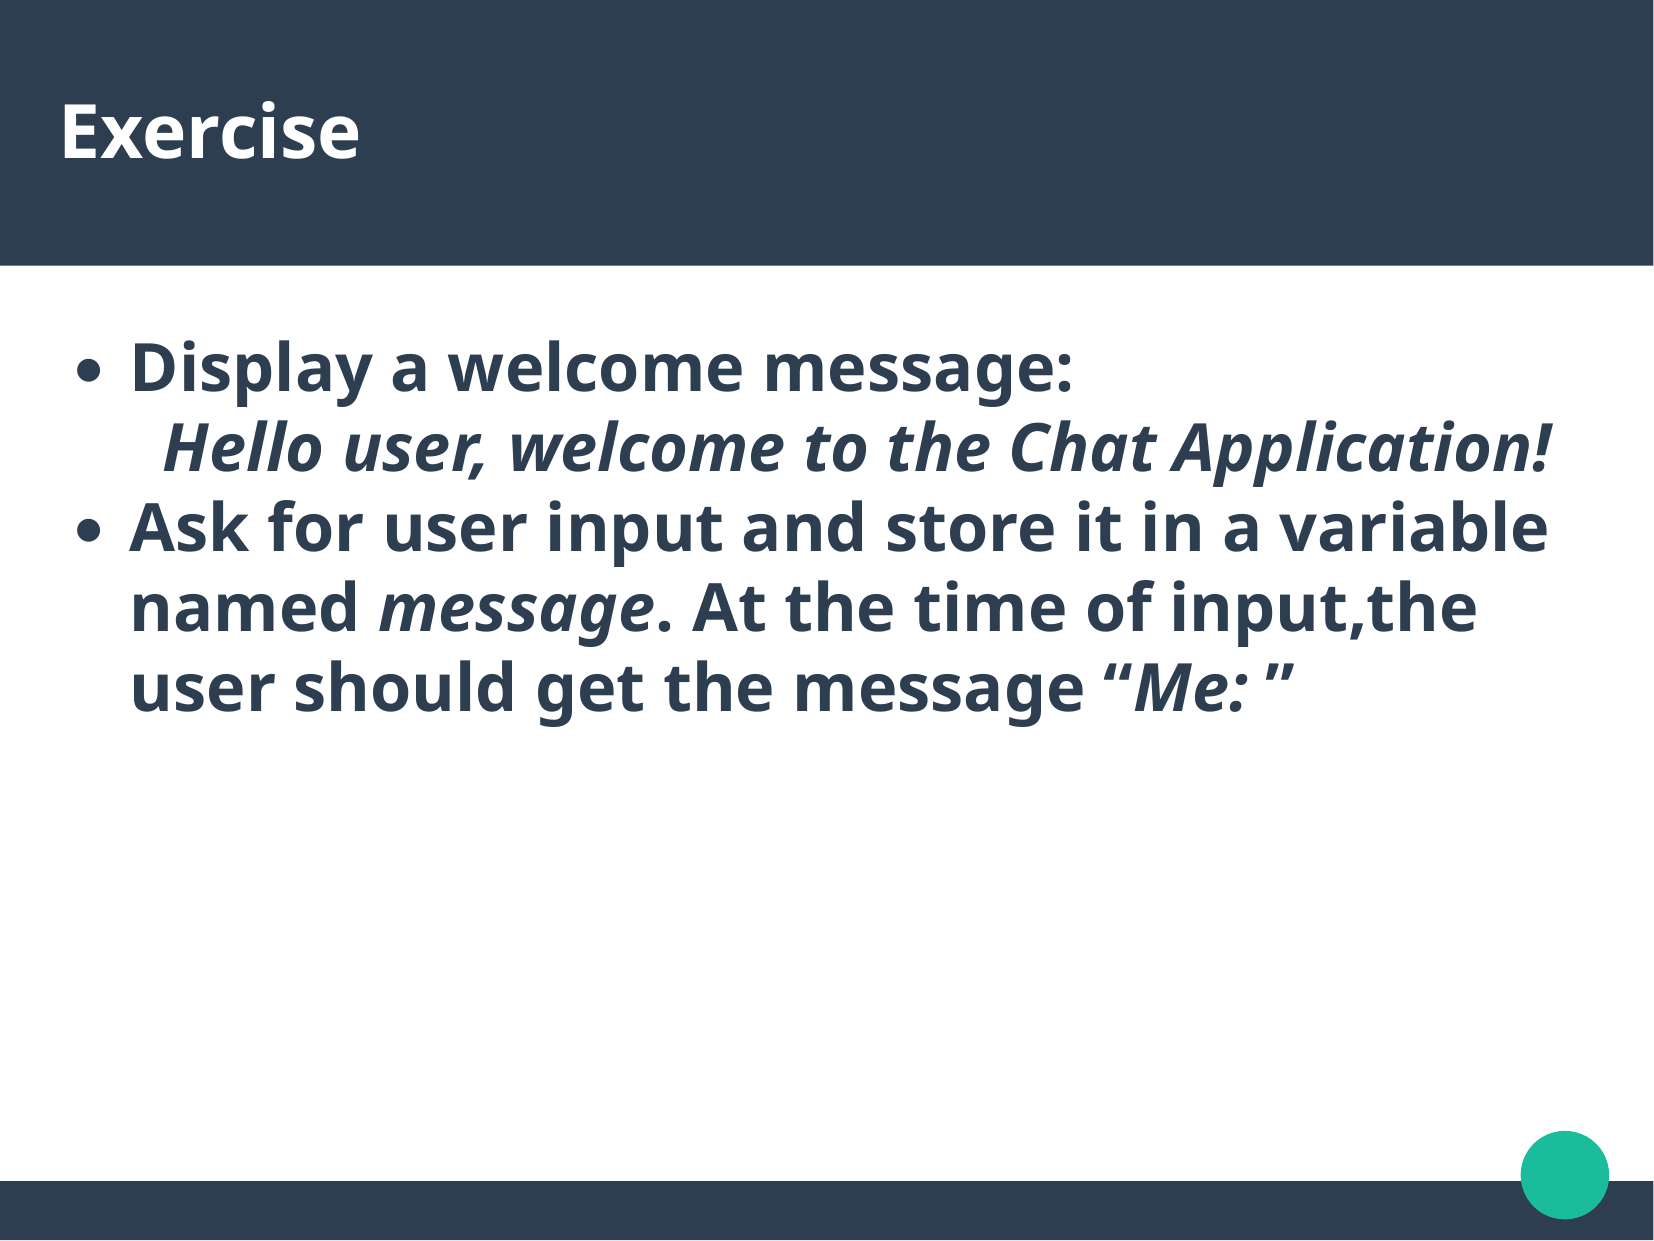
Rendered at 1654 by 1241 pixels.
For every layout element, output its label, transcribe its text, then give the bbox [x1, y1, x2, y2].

text_box Display a welcome message: Hello user, welcome to the Chat Application! Ask for user input and store it in a variable named message. At the time of input,the user should get the message “Me: ” [58, 324, 1595, 1152]
text_box Exercise [58, 49, 1595, 207]
